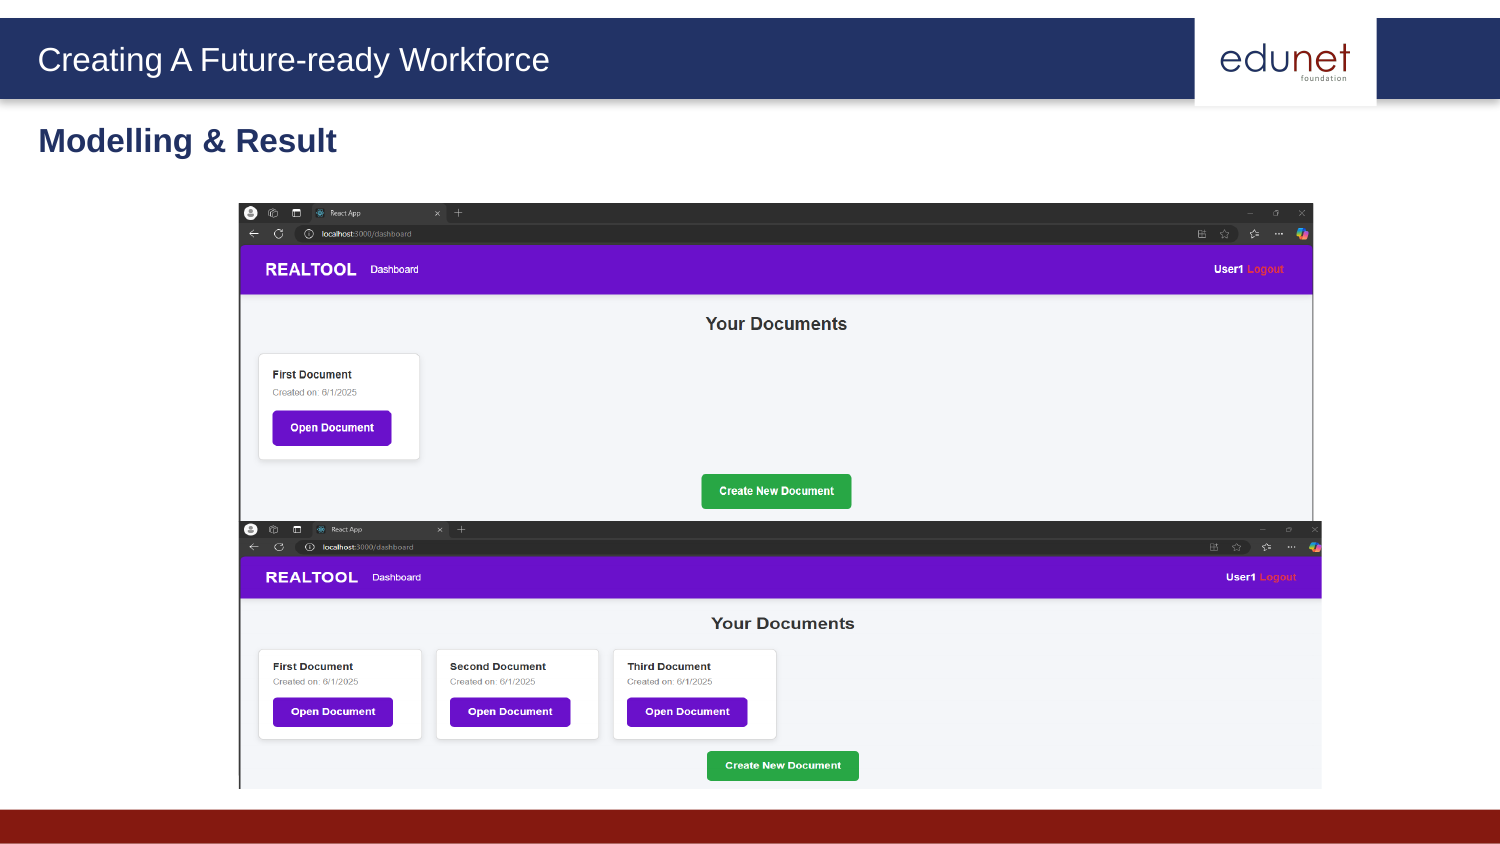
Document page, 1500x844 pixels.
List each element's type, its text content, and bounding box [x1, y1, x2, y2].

text_box Modelling & Result [23, 112, 750, 167]
picture [238, 203, 1322, 789]
picture [1215, 38, 1356, 86]
